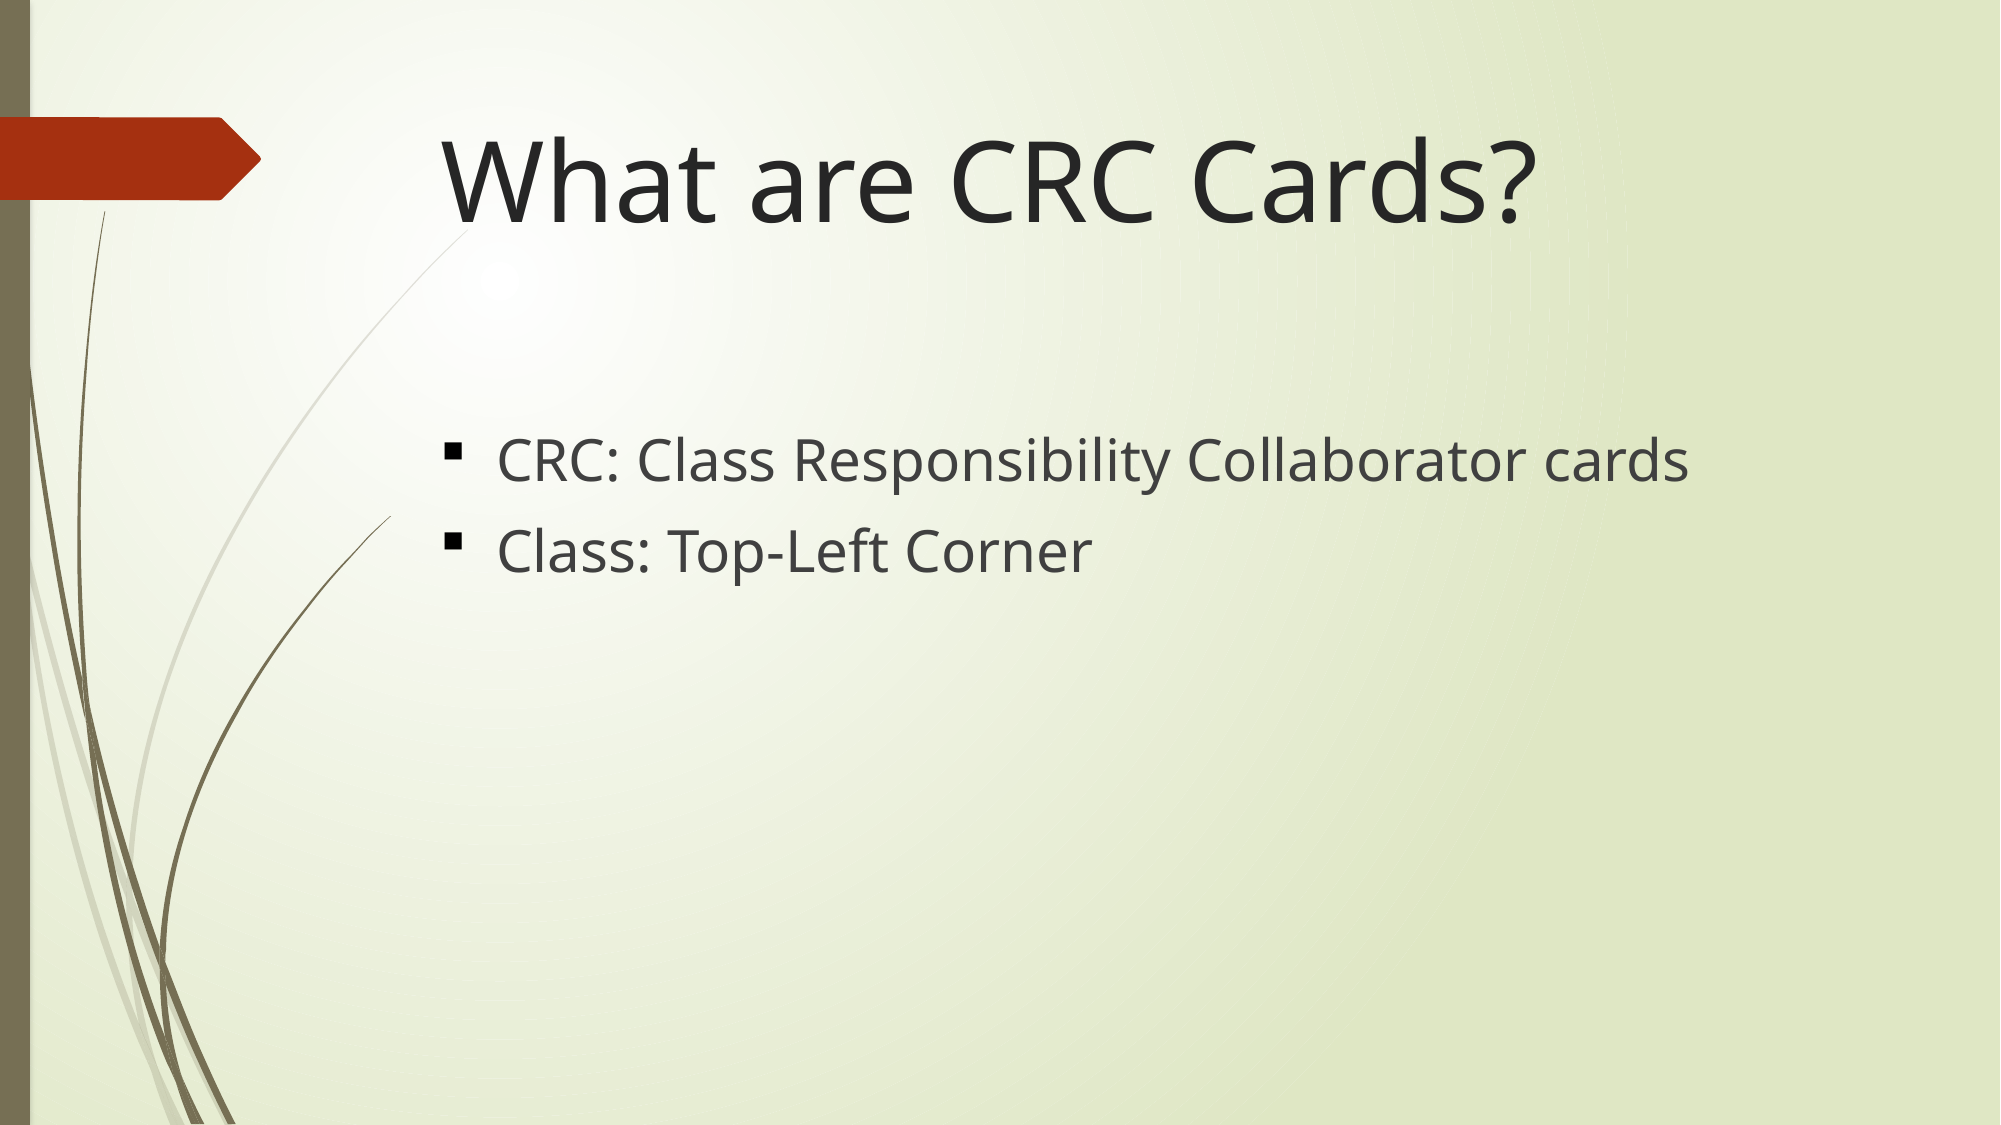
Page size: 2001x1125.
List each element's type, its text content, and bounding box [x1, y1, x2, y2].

title What are CRC Cards? [425, 102, 1888, 313]
list CRC: Class Responsibility Collaborator cards Class: Top-Left Corner [424, 350, 1888, 970]
